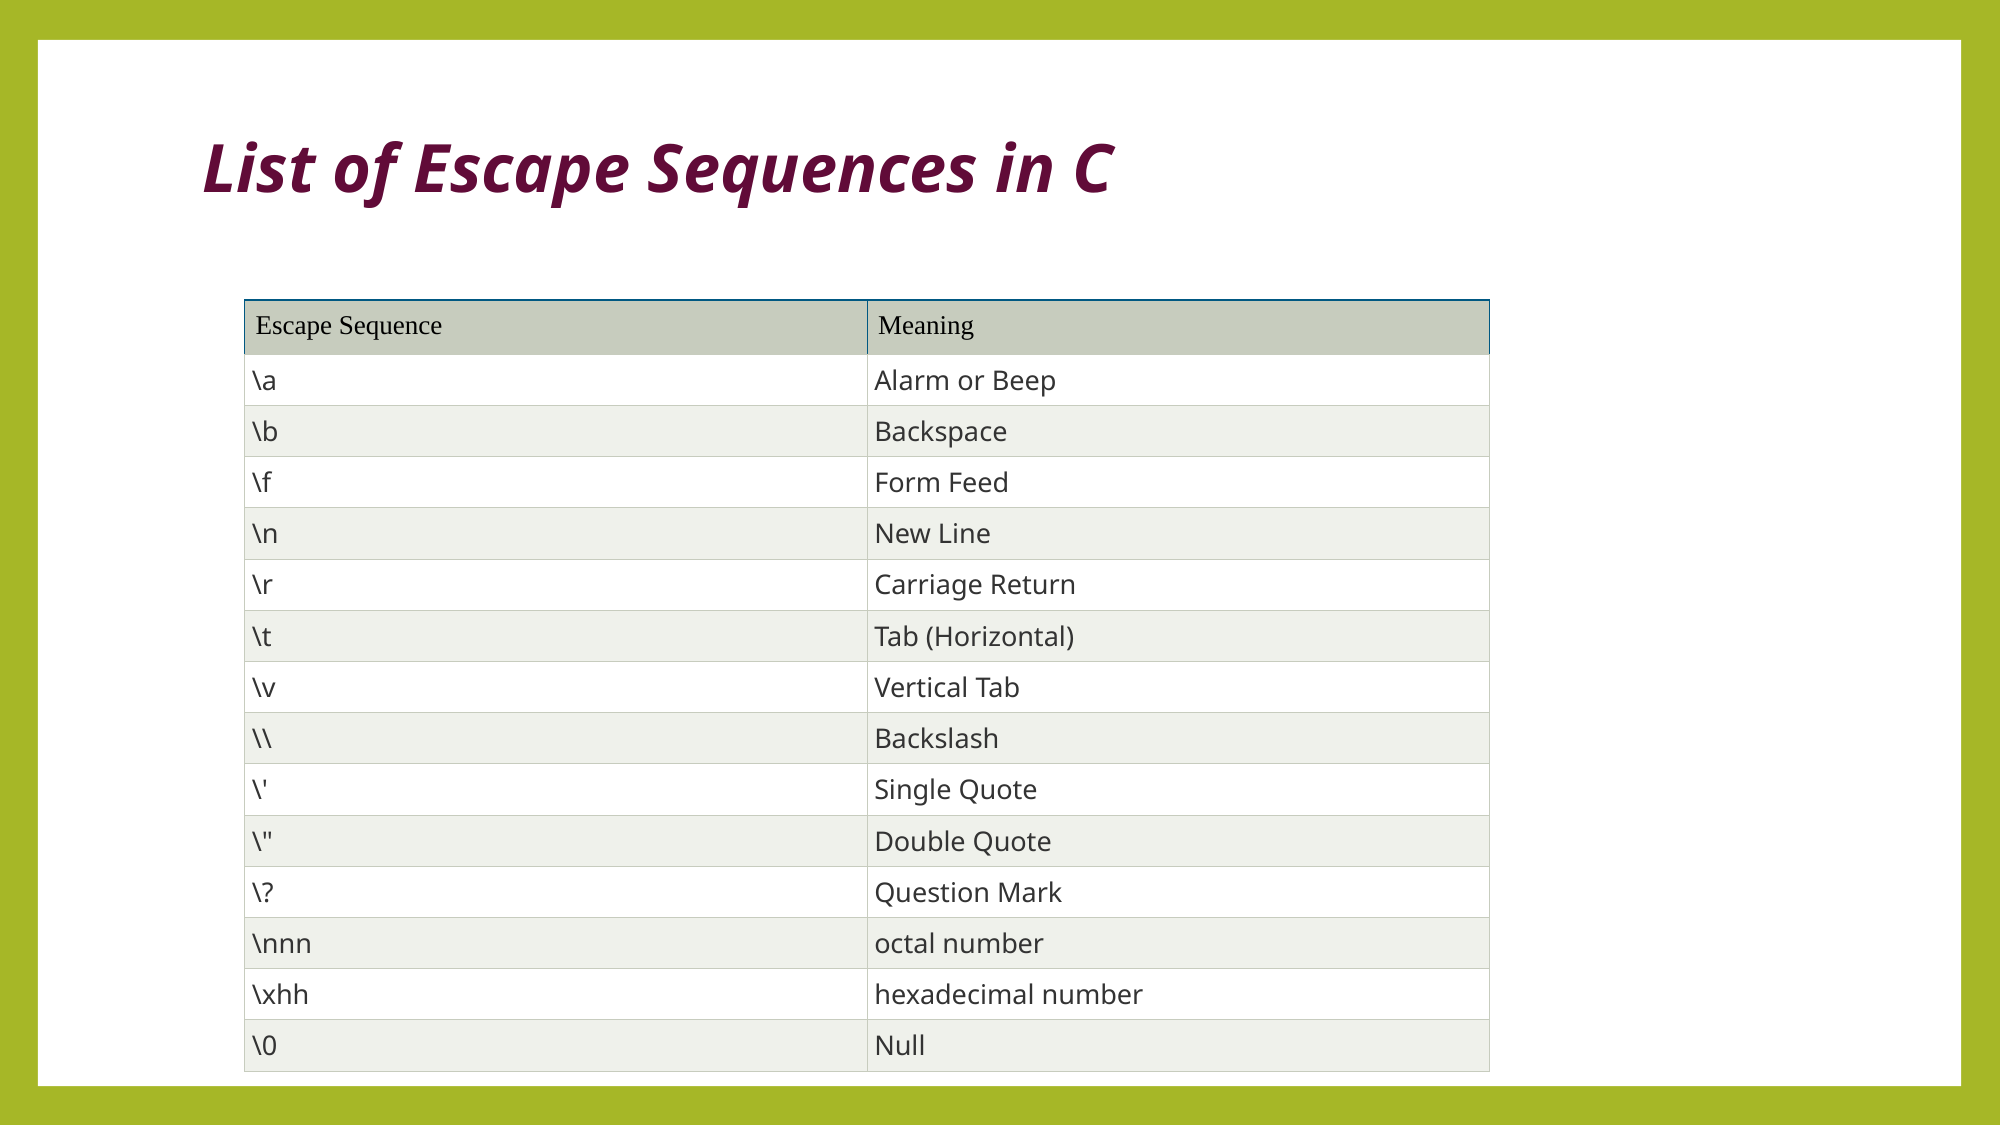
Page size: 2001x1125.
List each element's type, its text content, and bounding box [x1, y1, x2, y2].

table_cell \v [245, 662, 867, 712]
table_cell New Line [868, 508, 1489, 559]
table_cell Alarm or Beep [868, 355, 1489, 405]
table_cell \t [245, 611, 867, 661]
table_cell \r [245, 560, 867, 610]
table_cell Form Feed [868, 457, 1489, 507]
table_cell octal number [868, 918, 1489, 968]
table_cell Backspace [868, 406, 1489, 456]
table_cell \? [245, 867, 867, 917]
table_cell \' [245, 764, 867, 815]
table_cell \n [245, 508, 867, 559]
table_cell hexadecimal number [868, 969, 1489, 1019]
table_cell Tab (Horizontal) [868, 611, 1489, 661]
table_cell Single Quote [868, 764, 1489, 815]
table_cell Backslash [868, 713, 1489, 763]
table_cell \nnn [245, 918, 867, 968]
table_cell Null [868, 1020, 1489, 1071]
table_cell \" [245, 816, 867, 866]
table_cell Double Quote [868, 816, 1489, 866]
table_cell Question Mark [868, 867, 1489, 917]
title List of Escape Sequences in C [187, 99, 1808, 323]
table_cell \a [245, 355, 867, 405]
table_header Escape Sequence [245, 301, 867, 354]
table_cell \\ [245, 713, 867, 763]
table_cell \b [245, 406, 867, 456]
table_header Meaning [868, 301, 1489, 354]
table_cell Carriage Return [868, 560, 1489, 610]
table_cell \f [245, 457, 867, 507]
table_cell Vertical Tab [868, 662, 1489, 712]
table_cell \0 [245, 1020, 867, 1071]
table_cell \xhh [245, 969, 867, 1019]
